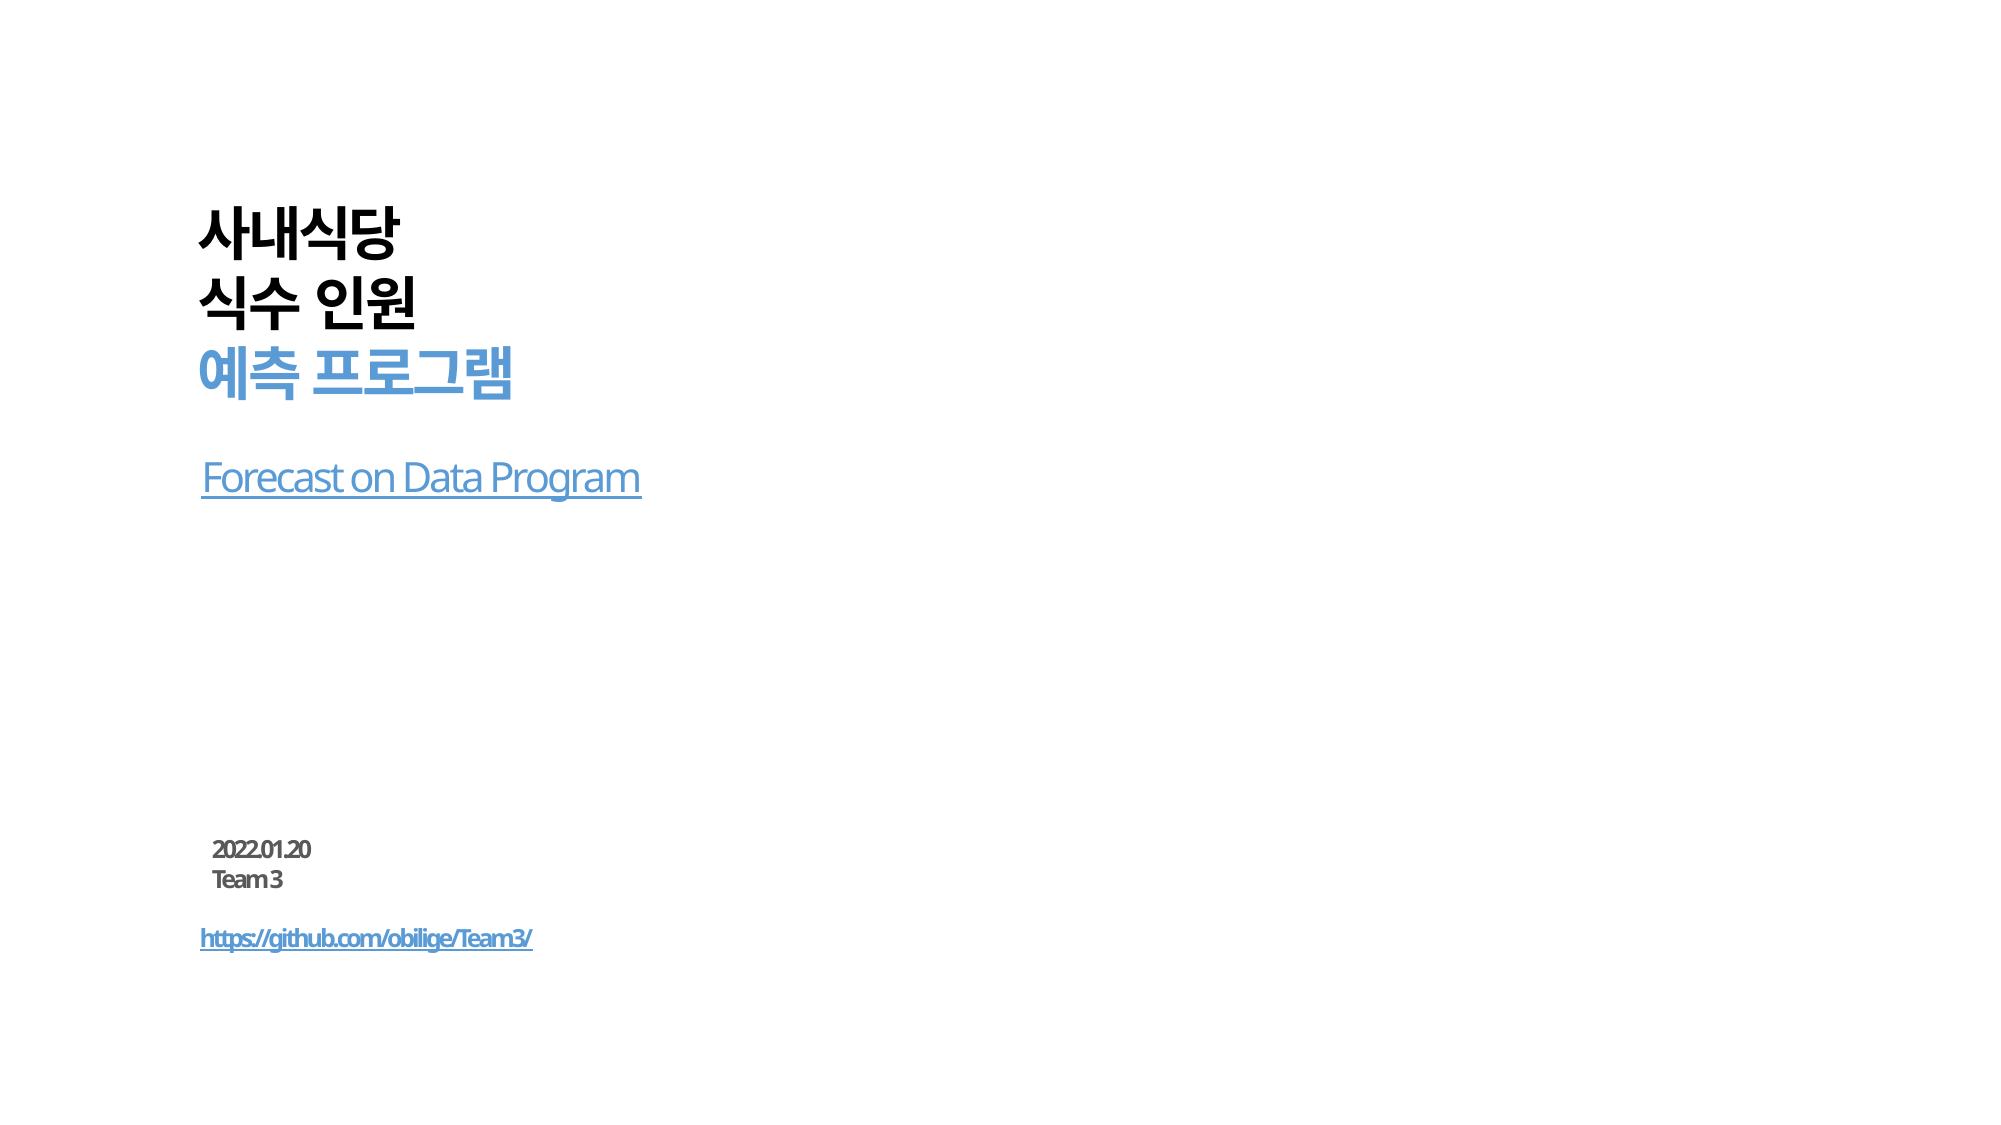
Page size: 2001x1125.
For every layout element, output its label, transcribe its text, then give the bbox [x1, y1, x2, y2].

text_box https://github.com/obilige/Team3/ [184, 915, 549, 960]
text_box Forecast on Data Program [186, 443, 658, 508]
text_box 사내식당 식수 인원 예측 프로그램 [183, 189, 532, 415]
text_box 2022.01.20 Team 3 [197, 826, 328, 901]
